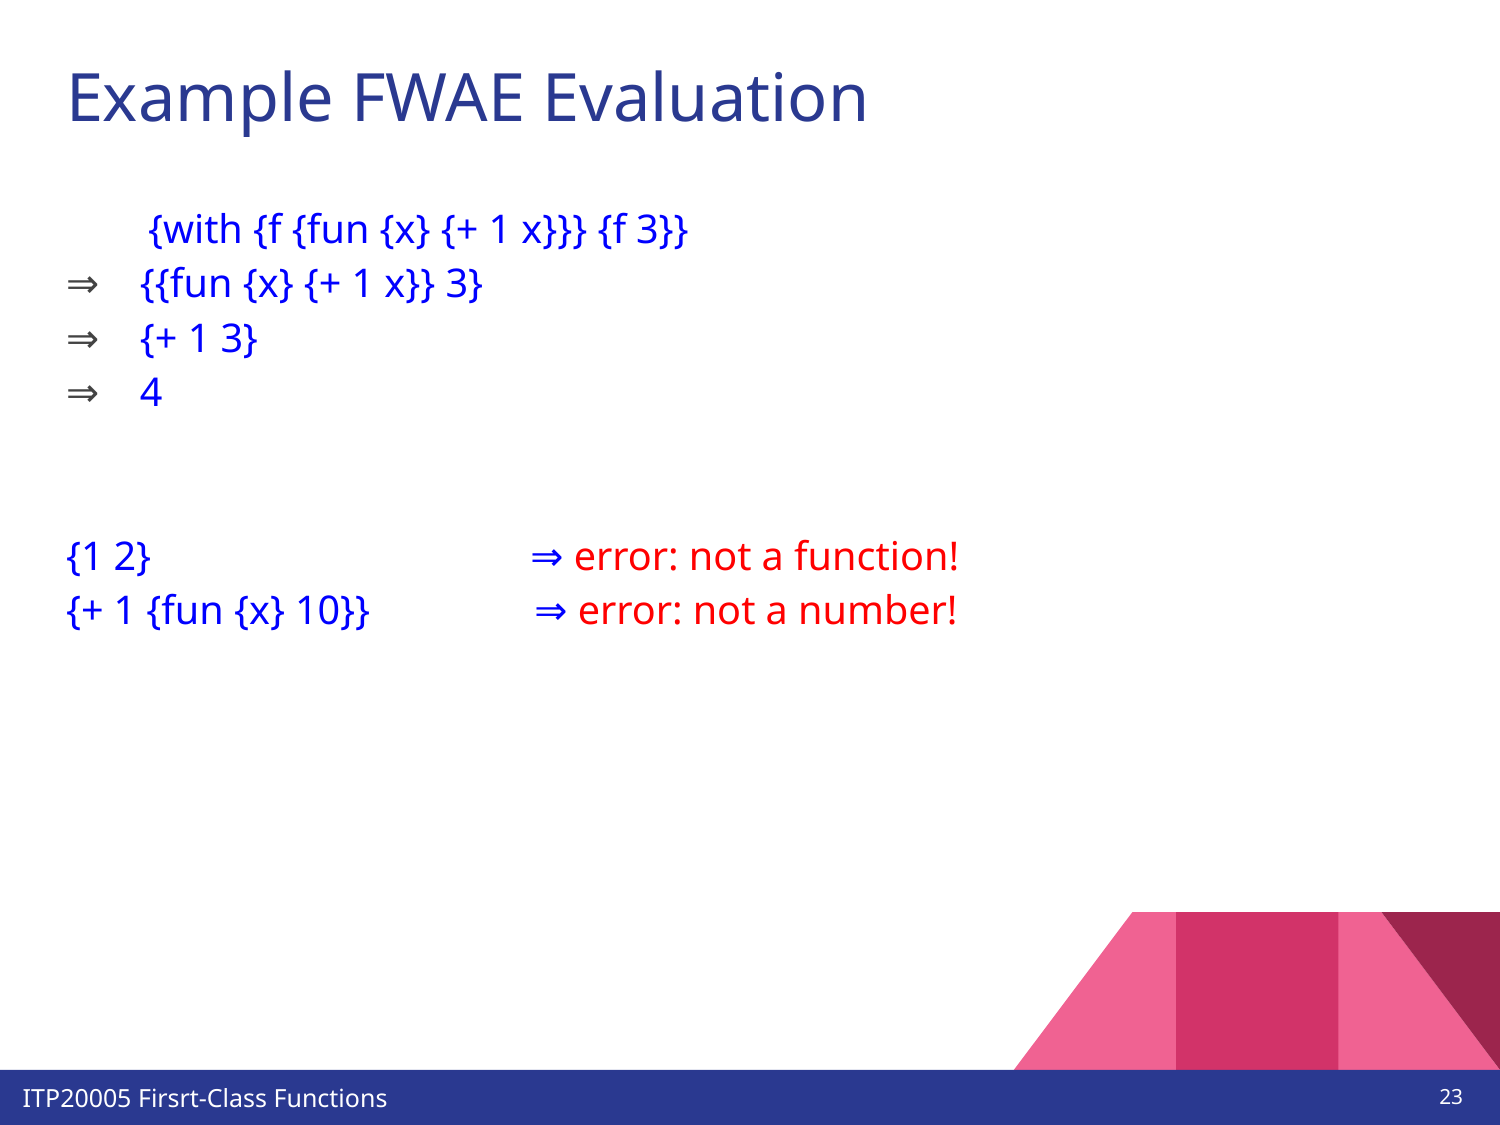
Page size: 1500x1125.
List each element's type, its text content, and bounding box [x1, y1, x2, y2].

title Example FWAE Evaluation [51, 39, 1449, 173]
list {with {f {fun {x} {+ 1 x}}} {f 3}} ⇒ {{fun {x} {+ 1 x}} 3} ⇒ {+ 1 3} ⇒ 4 {1 2} ⇒ error: not a function! {+ 1 {fun {x} 10}} ⇒ error: not a number! [51, 181, 1500, 912]
slide_number ‹#› [1387, 1054, 1478, 1125]
